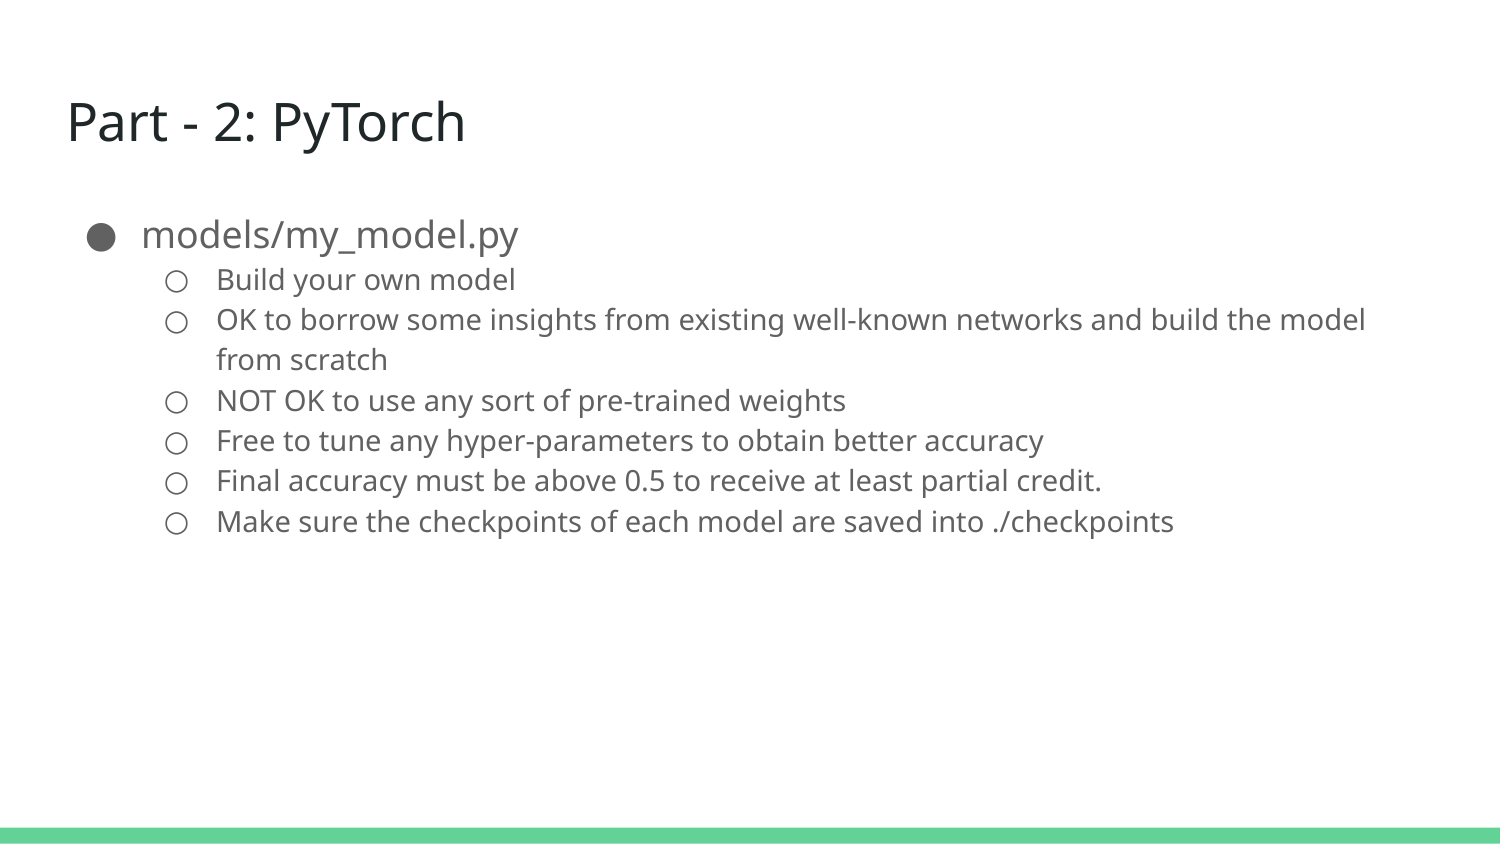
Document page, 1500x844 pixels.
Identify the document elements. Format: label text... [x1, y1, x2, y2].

title Part - 2: PyTorch [51, 72, 1449, 167]
list models/my_model.py Build your own model OK to borrow some insights from existing well-known networks and build the model from scratch NOT OK to use any sort of pre-trained weights Free to tune any hyper-parameters to obtain better accuracy Final accuracy must be above 0.5 to receive at least partial credit. Make sure the checkpoints of each model are saved into ./checkpoints [51, 189, 1449, 750]
